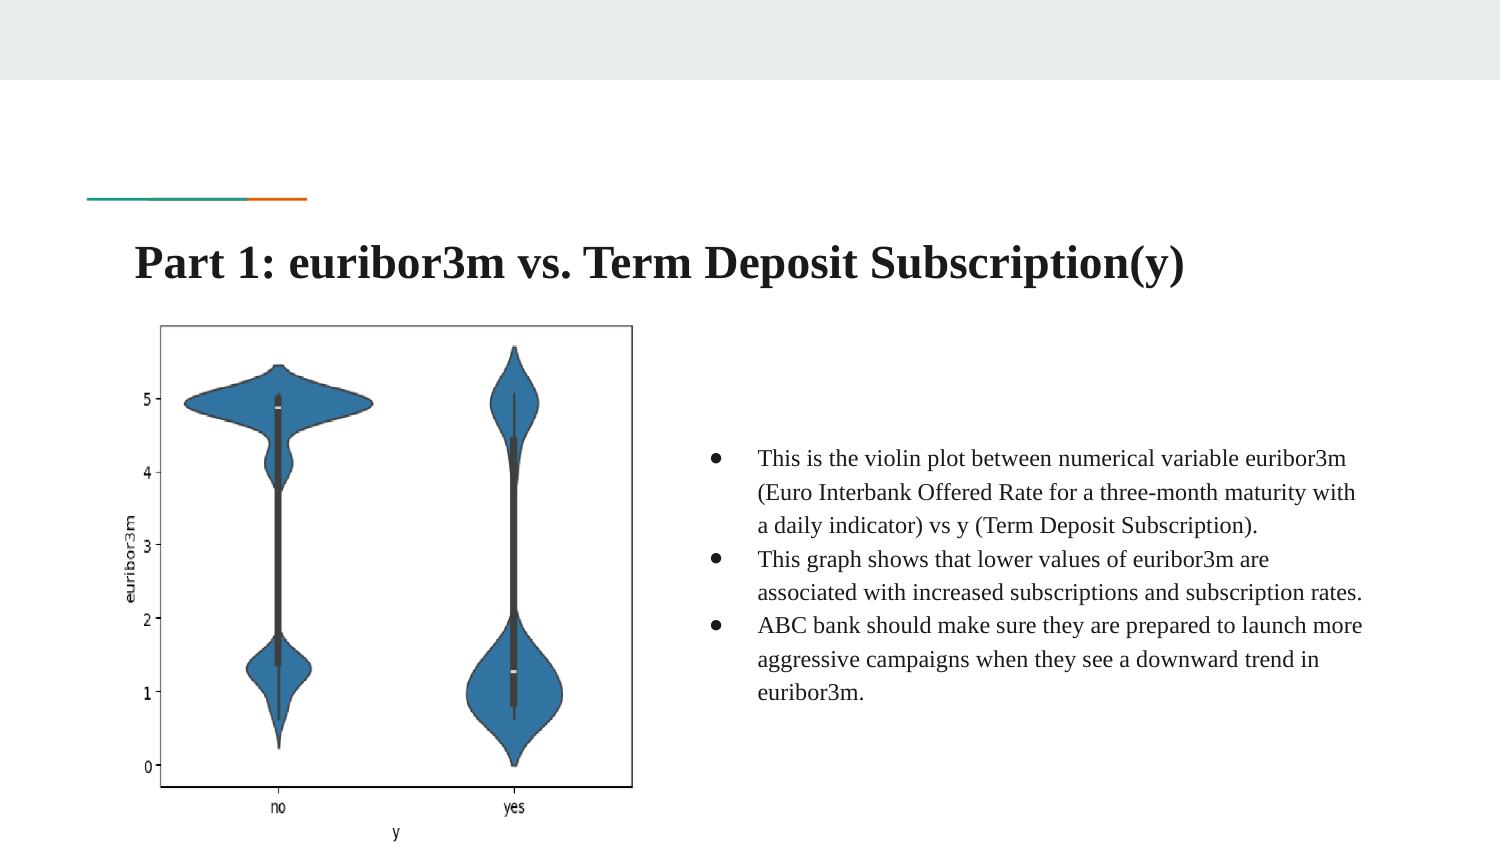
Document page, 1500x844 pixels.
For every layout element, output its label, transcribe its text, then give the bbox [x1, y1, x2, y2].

picture [119, 314, 652, 844]
list This is the violin plot between numerical variable euribor3m (Euro Interbank Offered Rate for a three-month maturity with a daily indicator) vs y (Term Deposit Subscription). This graph shows that lower values of euribor3m are associated with increased subscriptions and subscription rates. ABC bank should make sure they are prepared to launch more aggressive campaigns when they see a downward trend in euribor3m. [669, 341, 1381, 783]
title Part 1: euribor3m vs. Term Deposit Subscription(y) [119, 216, 1381, 305]
